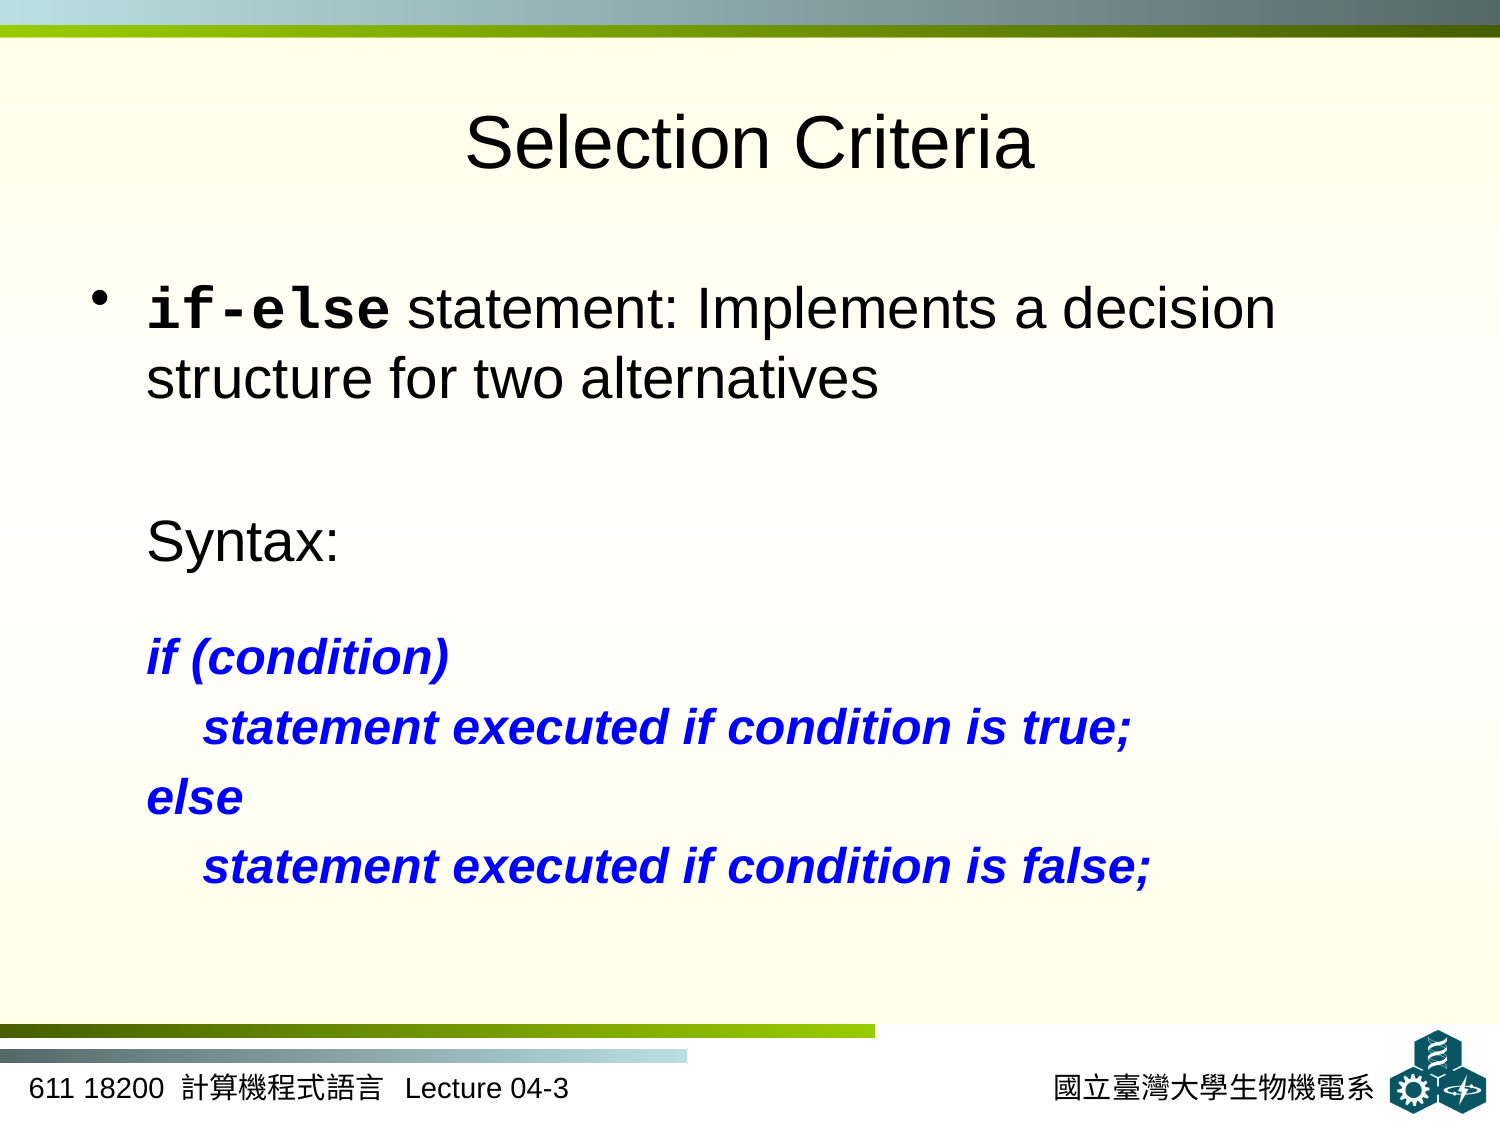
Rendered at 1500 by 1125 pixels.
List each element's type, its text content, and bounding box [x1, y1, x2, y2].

title Selection Criteria [74, 44, 1426, 233]
list if-else statement: Implements a decision structure for two alternatives Syntax: if (condition) statement executed if condition is true; else statement executed if condition is false; [74, 262, 1426, 1006]
picture [1387, 1029, 1488, 1115]
